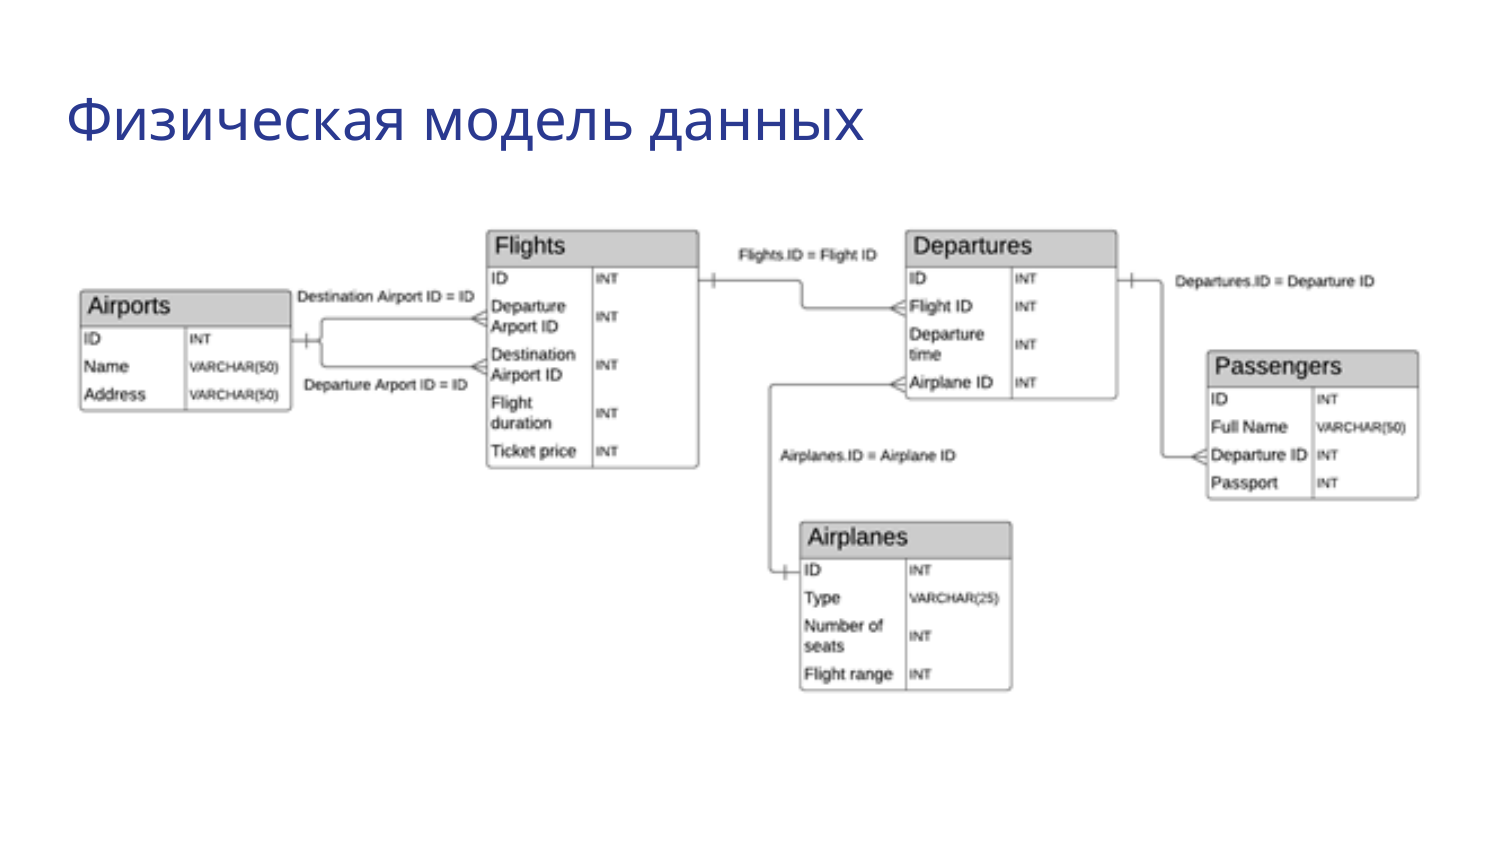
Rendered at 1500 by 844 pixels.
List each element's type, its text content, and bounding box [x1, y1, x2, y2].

picture [50, 201, 1450, 721]
title Физическая модель данных [51, 67, 1449, 167]
